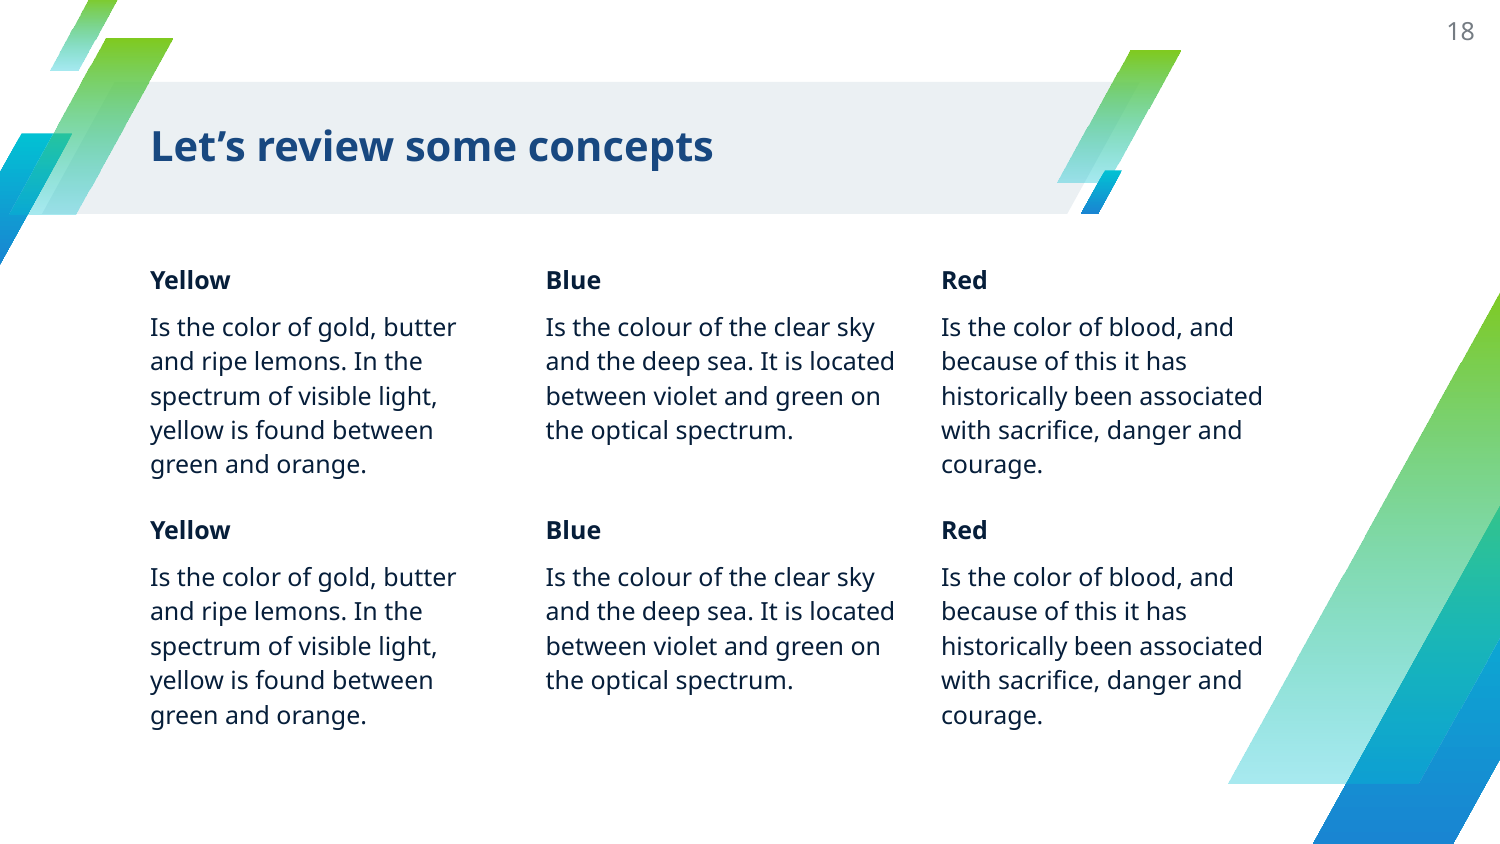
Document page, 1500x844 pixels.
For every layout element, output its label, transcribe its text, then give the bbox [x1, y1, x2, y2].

list Yellow Is the color of gold, butter and ripe lemons. In the spectrum of visible light, yellow is found between green and orange. [150, 259, 508, 509]
slide_number ‹#› [1403, 0, 1475, 65]
list Yellow Is the color of gold, butter and ripe lemons. In the spectrum of visible light, yellow is found between green and orange. [150, 509, 508, 771]
title Let’s review some concepts [150, 81, 1139, 215]
list Blue Is the colour of the clear sky and the deep sea. It is located between violet and green on the optical spectrum. [545, 259, 903, 509]
list Blue Is the colour of the clear sky and the deep sea. It is located between violet and green on the optical spectrum. [545, 509, 903, 771]
list Red Is the color of blood, and because of this it has historically been associated with sacrifice, danger and courage. [941, 259, 1299, 509]
list Red Is the color of blood, and because of this it has historically been associated with sacrifice, danger and courage. [941, 509, 1299, 771]
